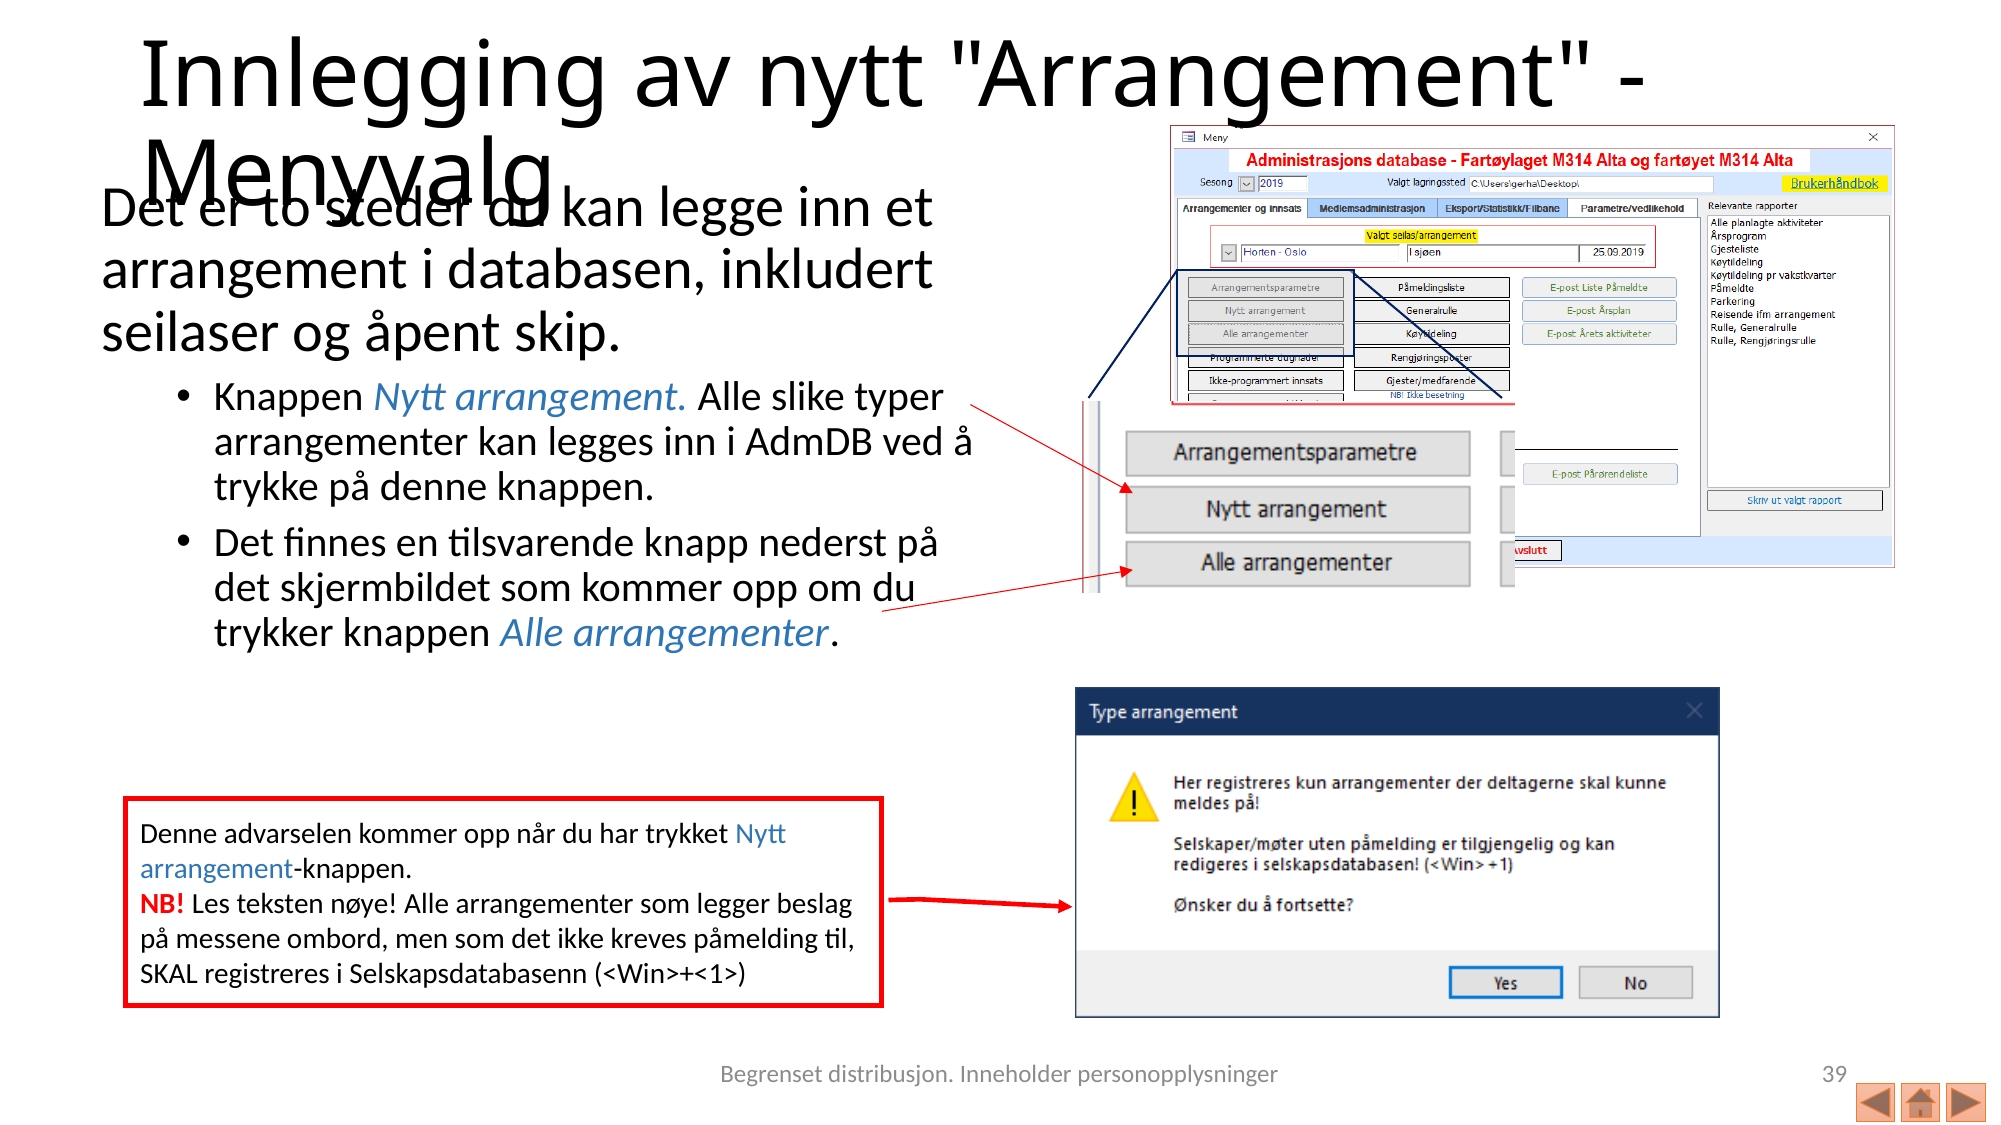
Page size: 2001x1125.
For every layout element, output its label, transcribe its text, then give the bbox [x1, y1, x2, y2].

slide_number 39 [1412, 1042, 1863, 1103]
picture [1082, 125, 1895, 593]
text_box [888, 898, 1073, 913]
picture [1075, 687, 1720, 1018]
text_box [1088, 270, 1178, 398]
text_box [1856, 1083, 1895, 1122]
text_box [1350, 270, 1502, 398]
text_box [970, 404, 1133, 494]
text_box Denne advarselen kommer opp når du har trykket Nytt arrangement-knappen. NB! Les teksten nøye! Alle arrangementer som legger beslag på messene ombord, men som det ikke kreves påmelding til, SKAL registreres i Selskapsdatabasenn (<Win>+<1>) [124, 798, 883, 1006]
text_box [881, 569, 1133, 612]
text_box [1901, 1083, 1940, 1122]
footer Begrenset distribusjon. Inneholder personopplysninger [662, 1042, 1338, 1103]
text_box [1946, 1083, 1986, 1122]
title Innlegging av nytt "Arrangement" - Menyvalg [125, 20, 1945, 177]
text_box Det er to steder du kan legge inn et arrangement i databasen, inkludert seilaser og åpent skip. Knappen Nytt arrangement. Alle slike typer arrangementer kan legges inn i AdmDB ved å trykke på denne knappen. Det finnes en tilsvarende knapp nederst på det skjermbildet som kommer opp om du trykker knappen Alle arrangementer. [86, 168, 1005, 799]
